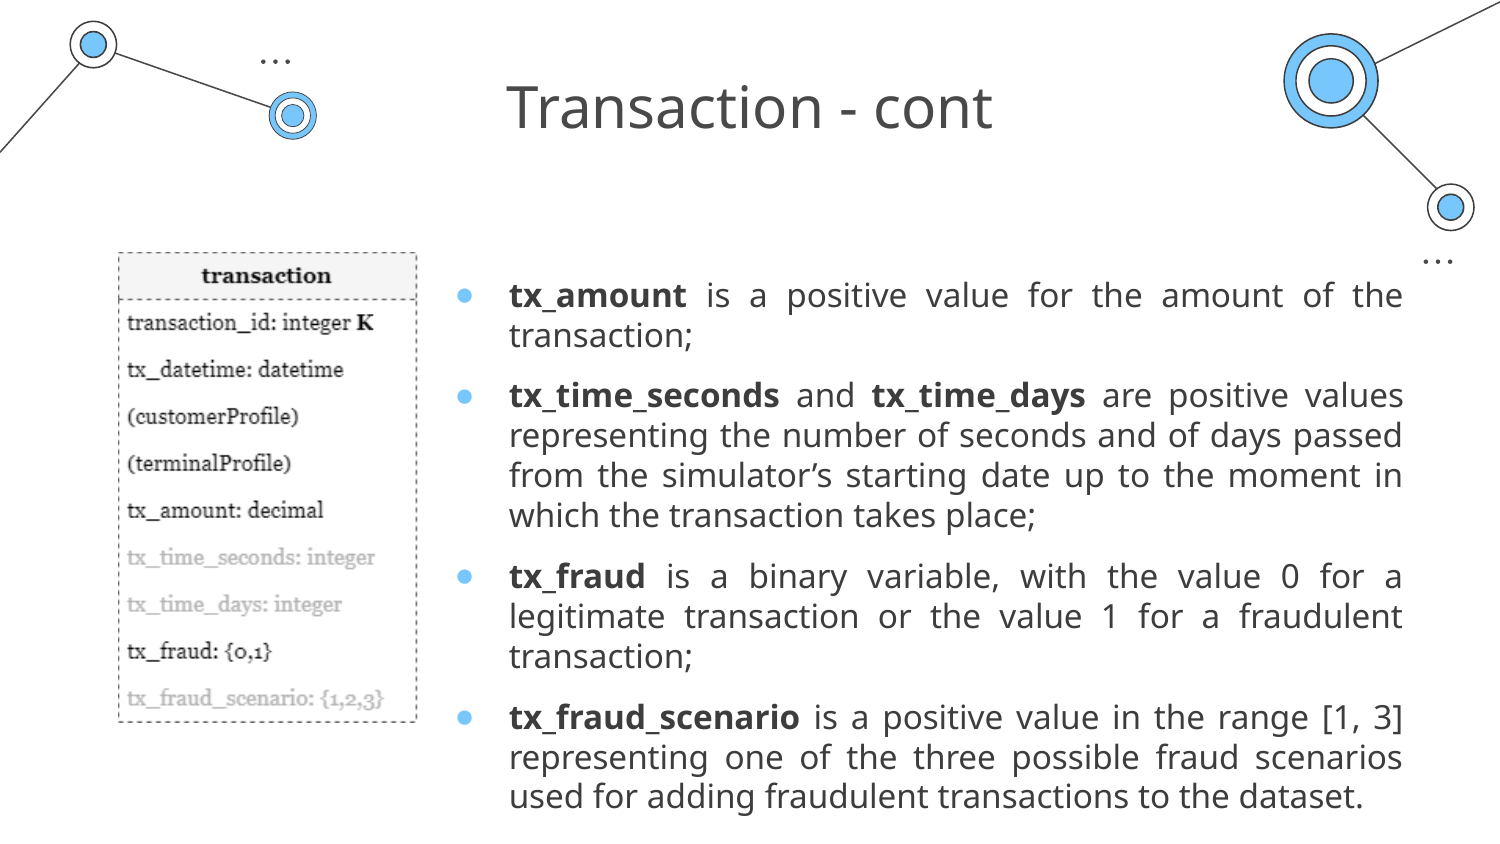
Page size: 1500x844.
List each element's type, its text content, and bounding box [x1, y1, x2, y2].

picture [118, 252, 419, 723]
title Transaction - cont [118, 55, 1382, 150]
subtitle tx_amount is a positive value for the amount of the transaction; tx_time_seconds and tx_time_days are positive values representing the number of seconds and of days passed from the simulator’s starting date up to the moment in which the transaction takes place; tx_fraud is a binary variable, with the value 0 for a legitimate transaction or the value 1 for a fraudulent transaction; tx_fraud_scenario is a positive value in the range [1, 3] representing one of the three possible fraud scenarios used for adding fraudulent transactions to the dataset. [418, 259, 1420, 831]
